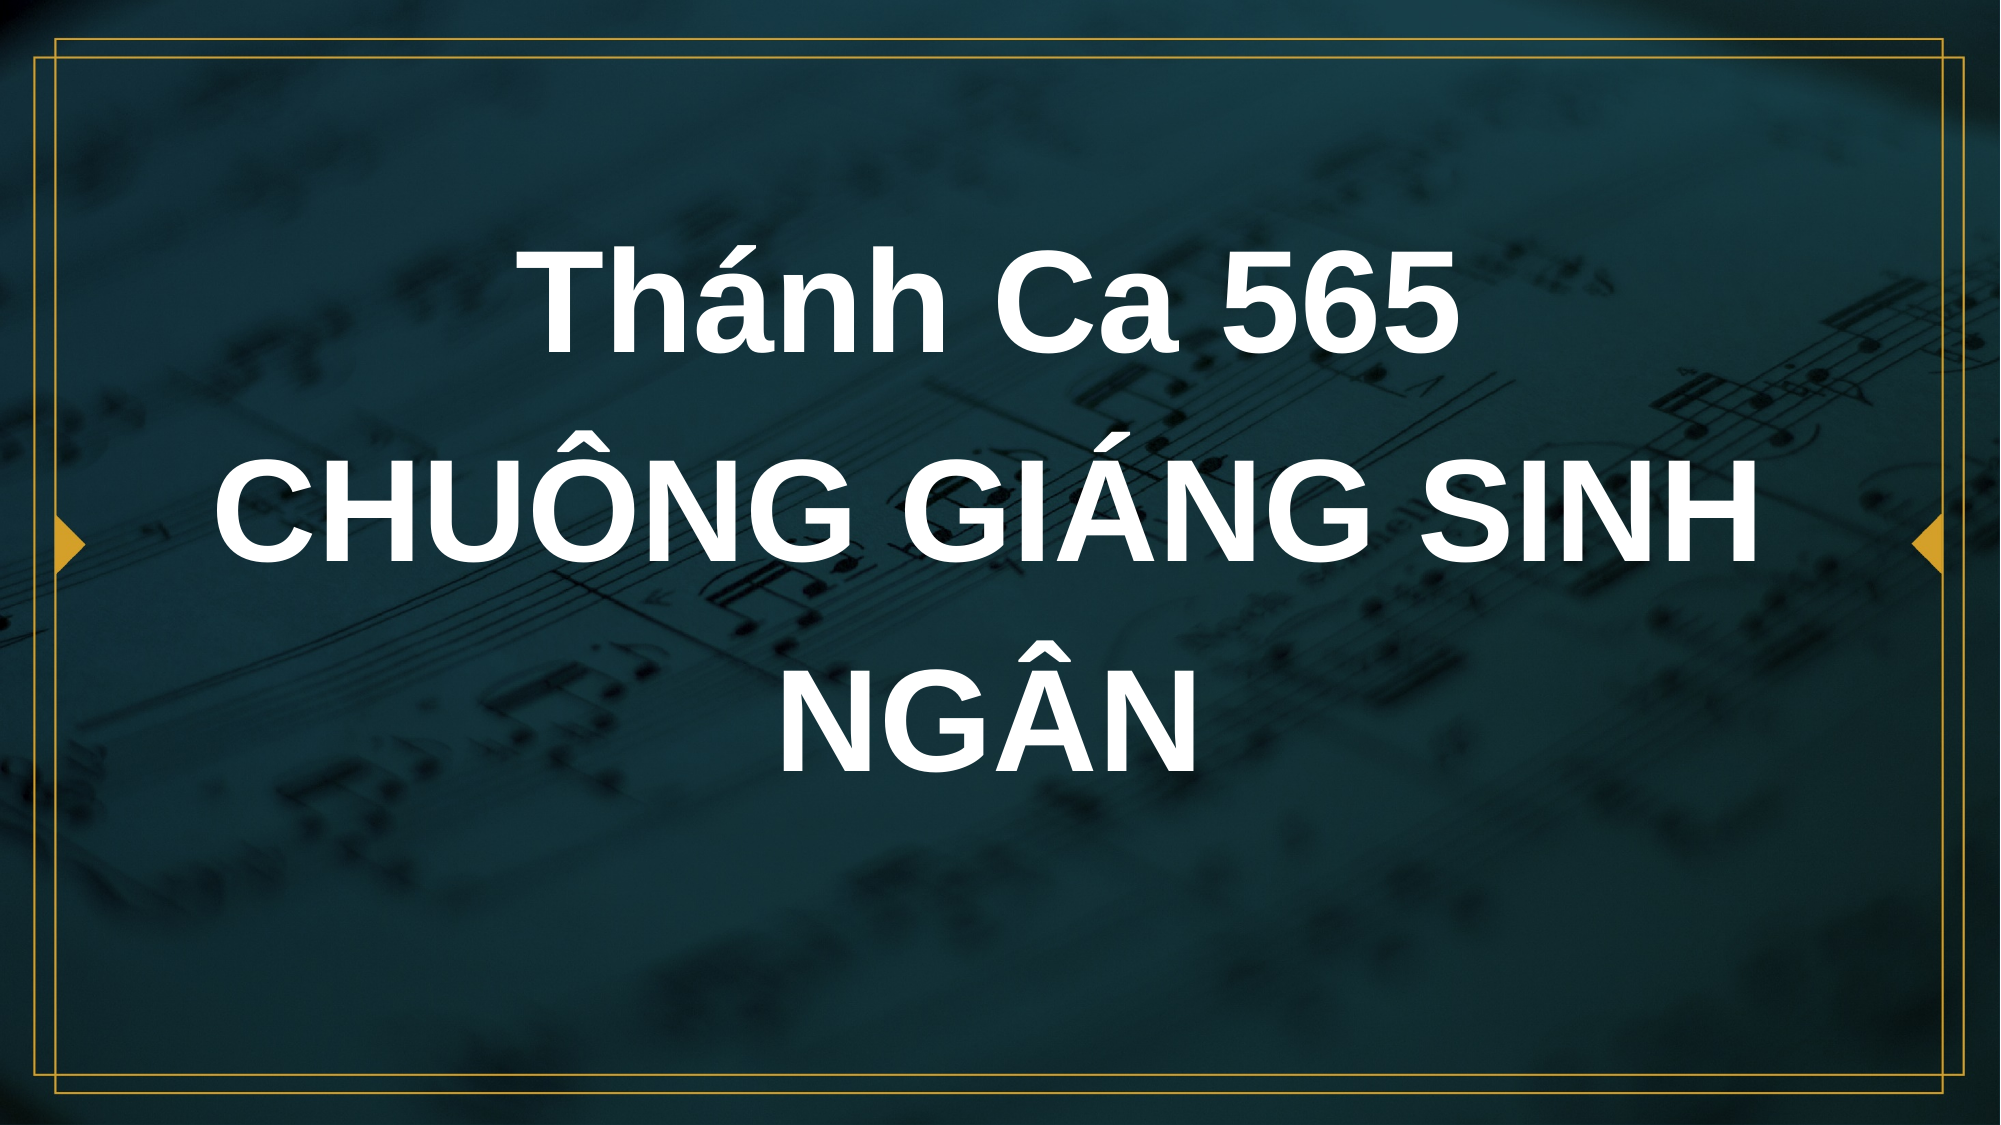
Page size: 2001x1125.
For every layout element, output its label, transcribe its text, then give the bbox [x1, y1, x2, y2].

title Thánh Ca 565 CHUÔNG GIÁNG SINH NGÂN [103, 151, 1875, 821]
picture [0, 0, 2000, 1125]
